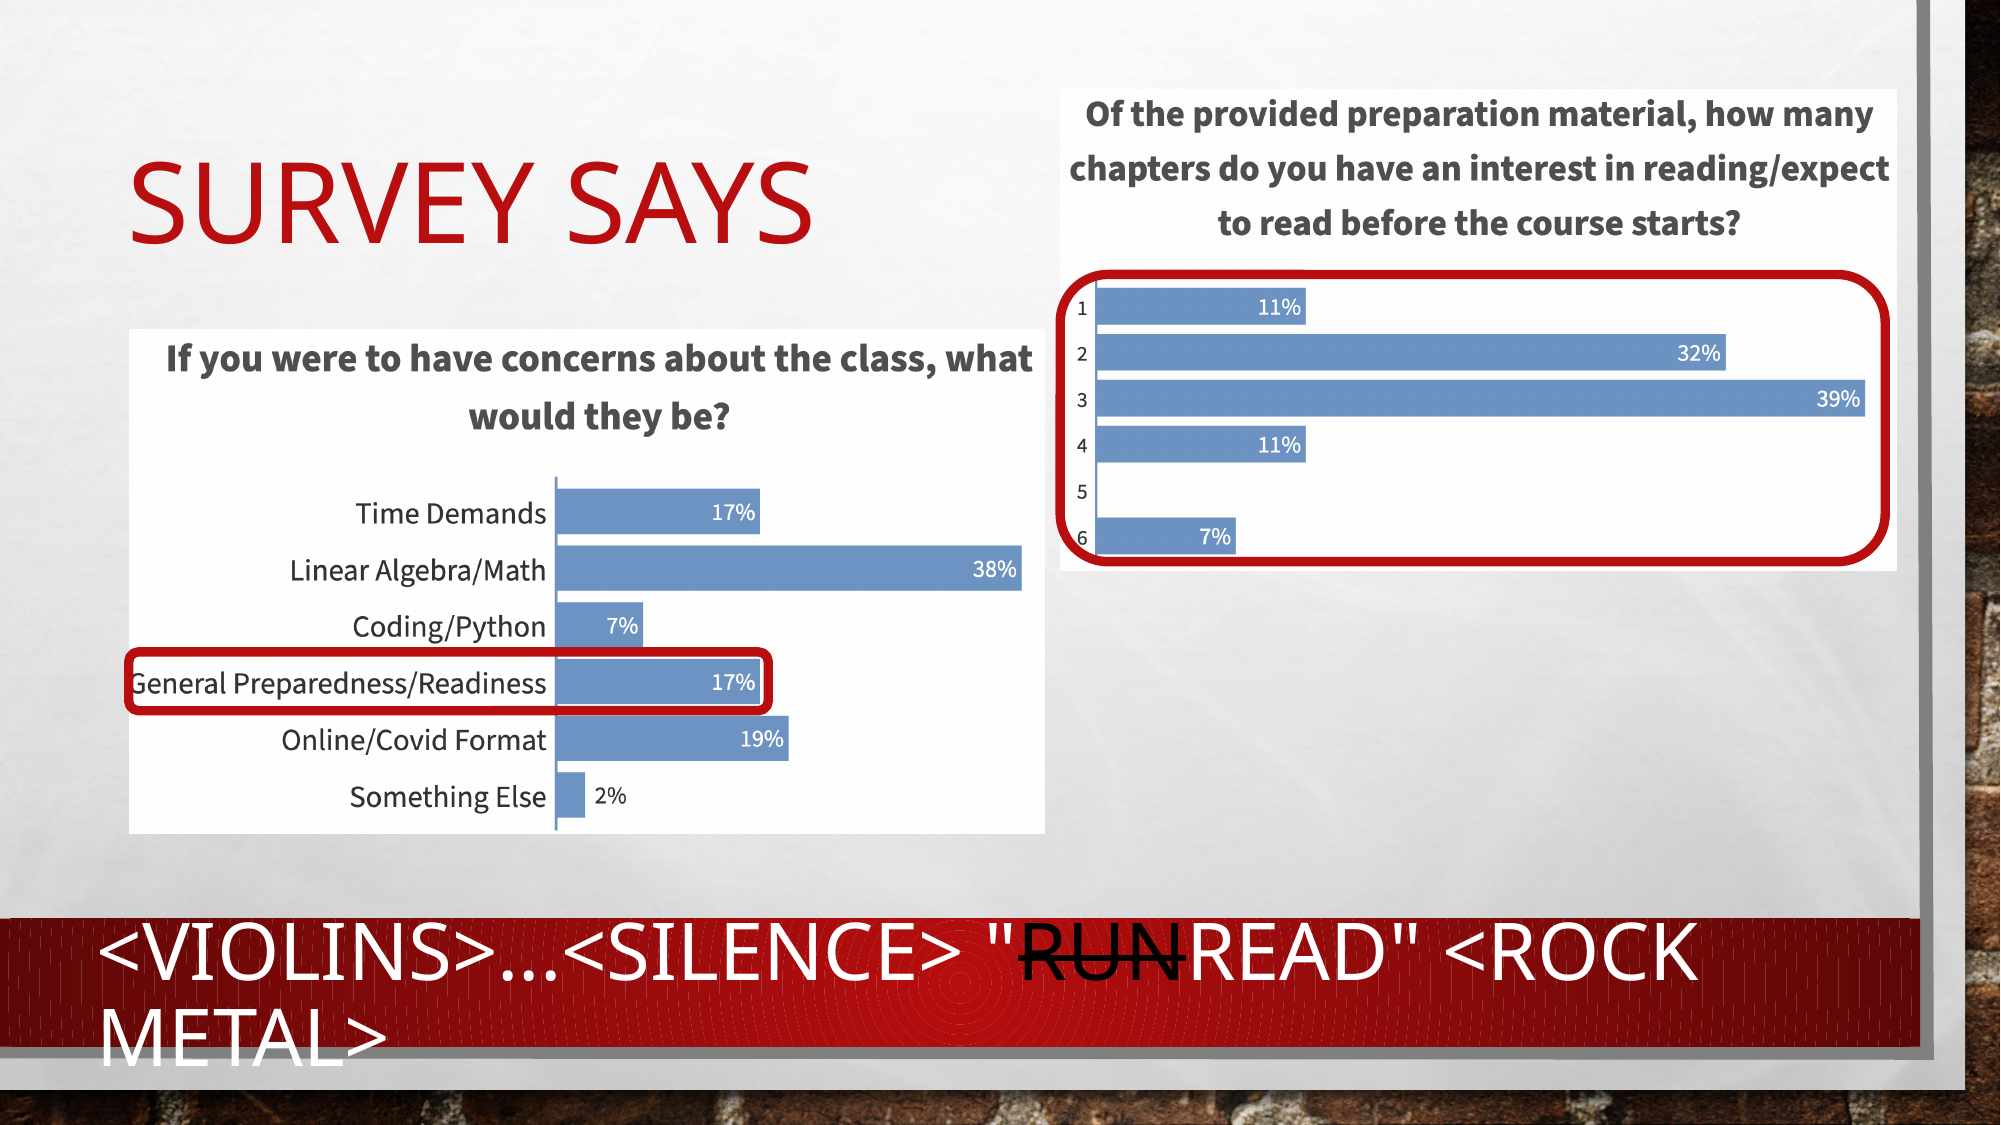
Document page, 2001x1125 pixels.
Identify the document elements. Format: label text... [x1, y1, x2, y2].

picture [1060, 89, 1897, 571]
picture [129, 329, 1046, 835]
title Survey Says [112, 112, 1060, 302]
picture [0, 0, 2000, 1125]
text_box <Violins>...<silence> "runRead" <Rock metal> [81, 902, 1921, 1092]
